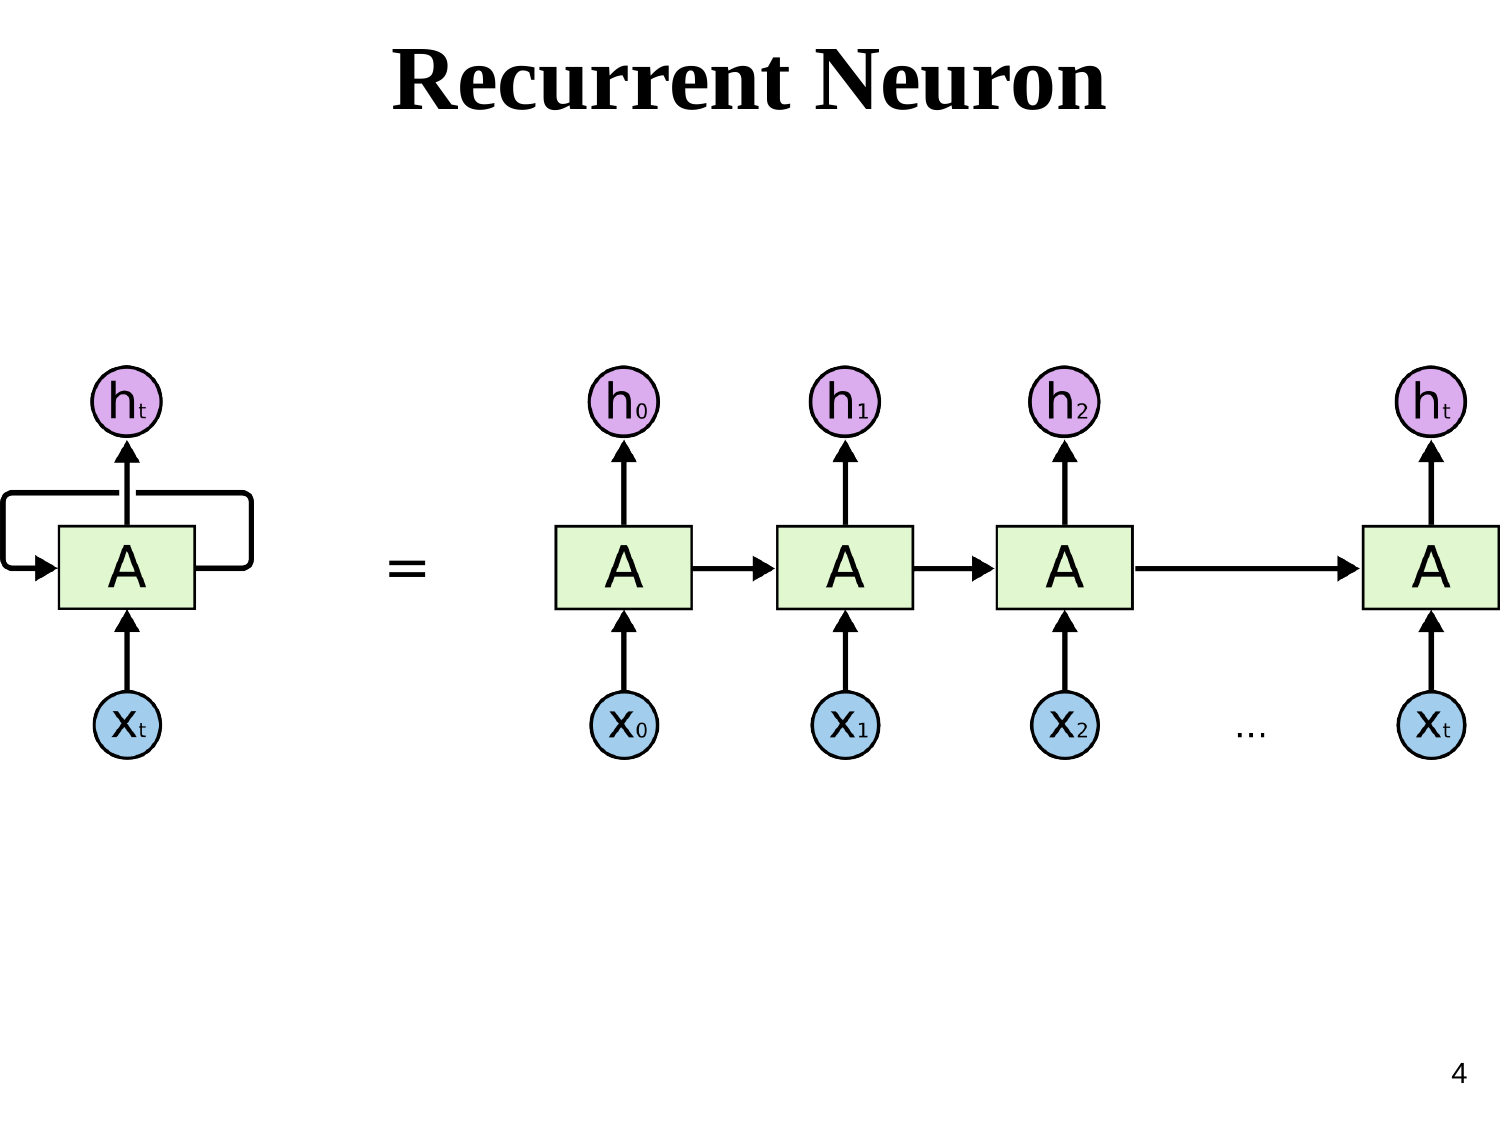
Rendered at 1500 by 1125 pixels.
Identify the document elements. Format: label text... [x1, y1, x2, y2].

slide_number 4 [1132, 1046, 1483, 1125]
text_box Recurrent Neuron [0, 10, 1500, 136]
picture [0, 365, 1500, 760]
